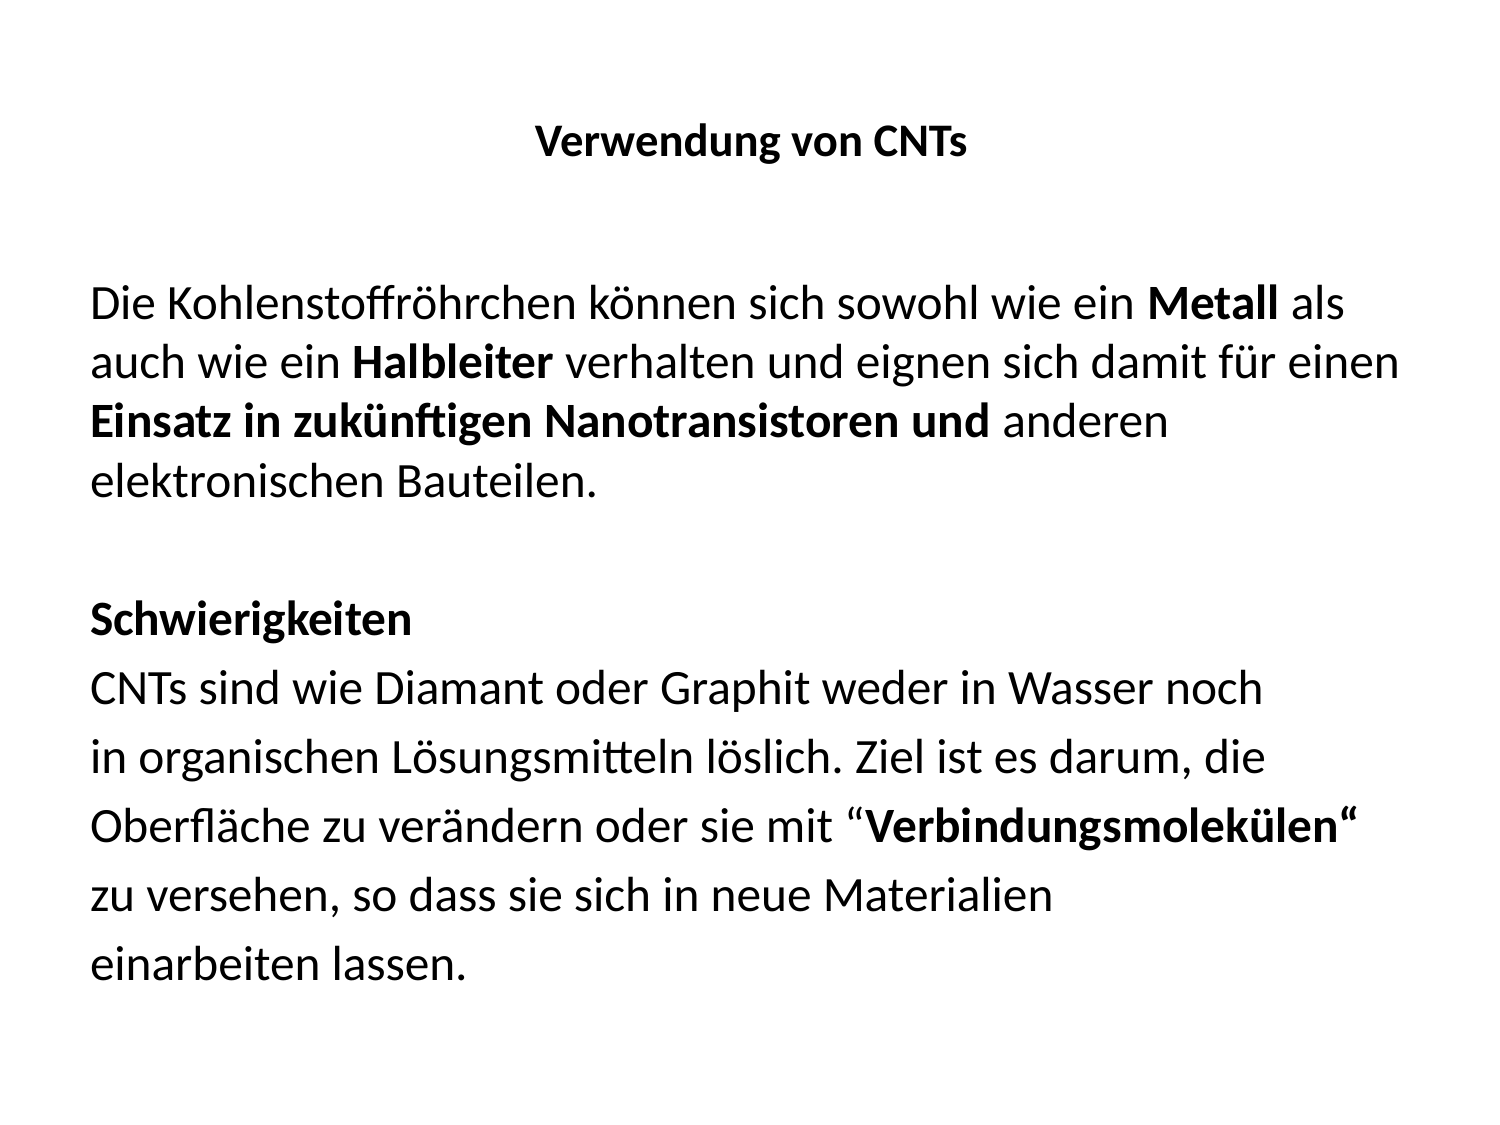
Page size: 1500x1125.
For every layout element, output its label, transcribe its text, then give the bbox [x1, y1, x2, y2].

list Die Kohlenstoffröhrchen können sich sowohl wie ein Metall als auch wie ein Halbleiter verhalten und eignen sich damit für einen Einsatz in zukünftigen Nanotransistoren und anderen elektronischen Bauteilen. Schwierigkeiten CNTs sind wie Diamant oder Graphit weder in Wasser noch in organischen Lösungsmitteln löslich. Ziel ist es darum, die Oberfläche zu verändern oder sie mit “Verbindungsmolekülen“ zu versehen, so dass sie sich in neue Materialien einarbeiten lassen. [75, 262, 1459, 1005]
title Verwendung von CNTs [76, 101, 1427, 230]
